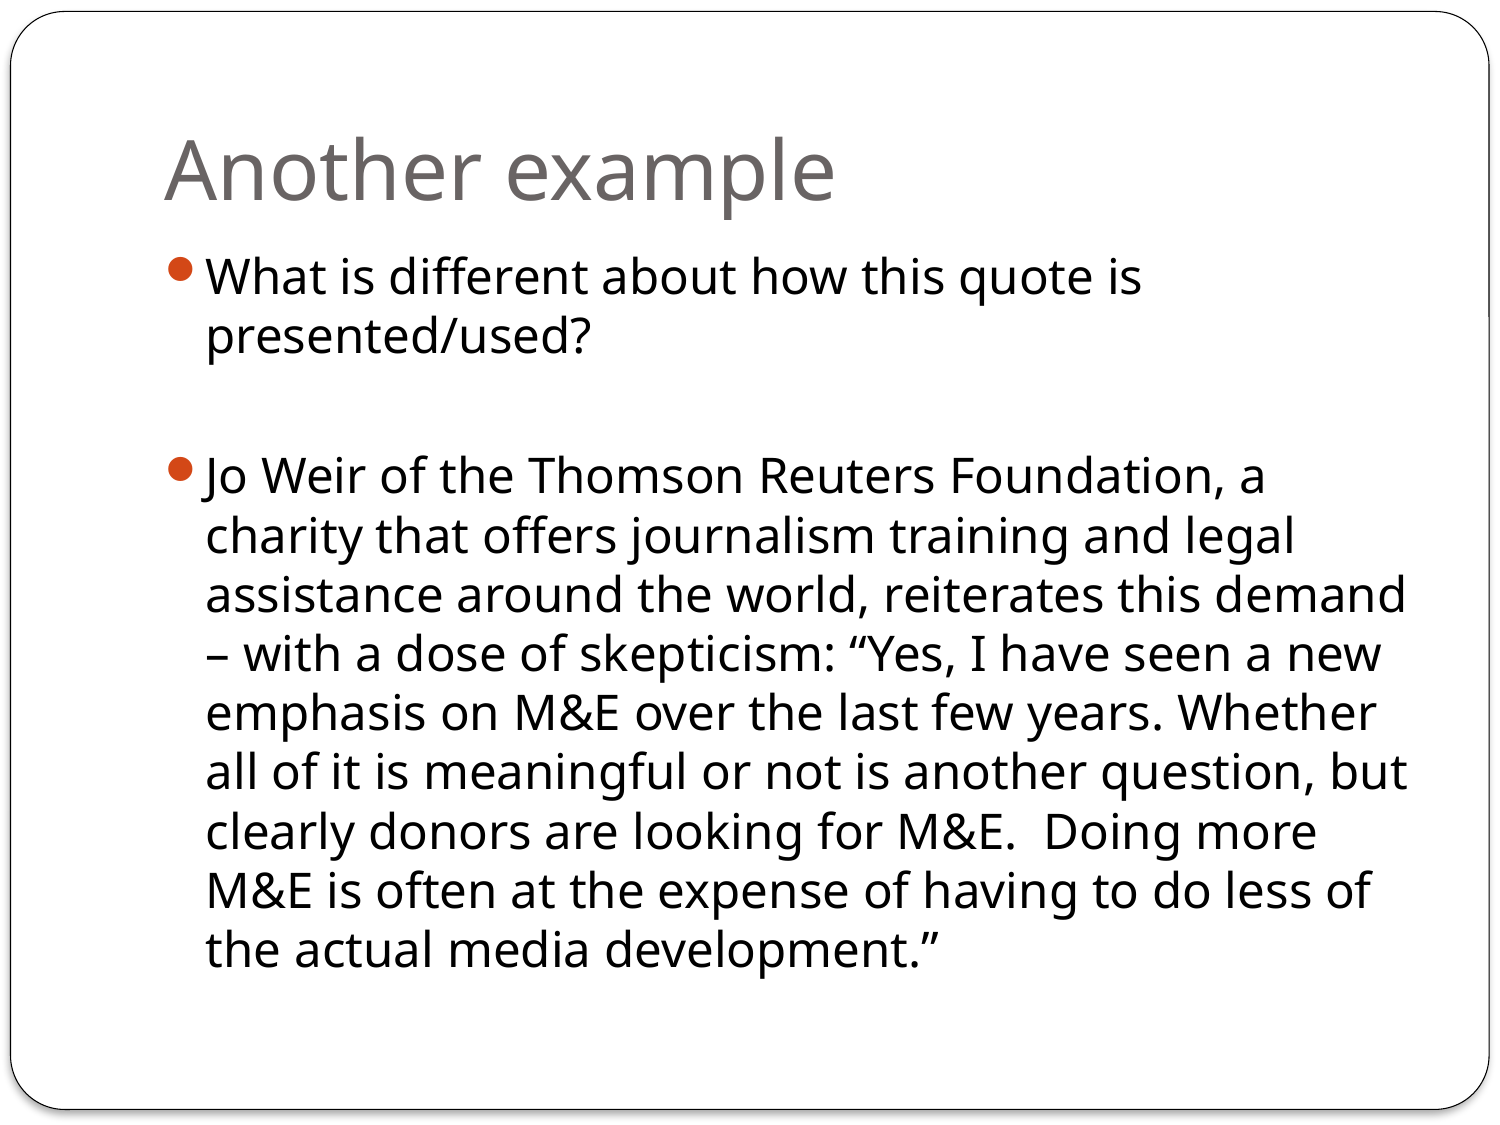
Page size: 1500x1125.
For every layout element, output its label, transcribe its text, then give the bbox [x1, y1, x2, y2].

title Another example [150, 45, 1425, 233]
list What is different about how this quote is presented/used? Jo Weir of the Thomson Reuters Foundation, a charity that offers journalism training and legal assistance around the world, reiterates this demand – with a dose of skepticism: “Yes, I have seen a new emphasis on M&E over the last few years. Whether all of it is meaningful or not is another question, but clearly donors are looking for M&E. Doing more M&E is often at the expense of having to do less of the actual media development.” [150, 237, 1425, 988]
